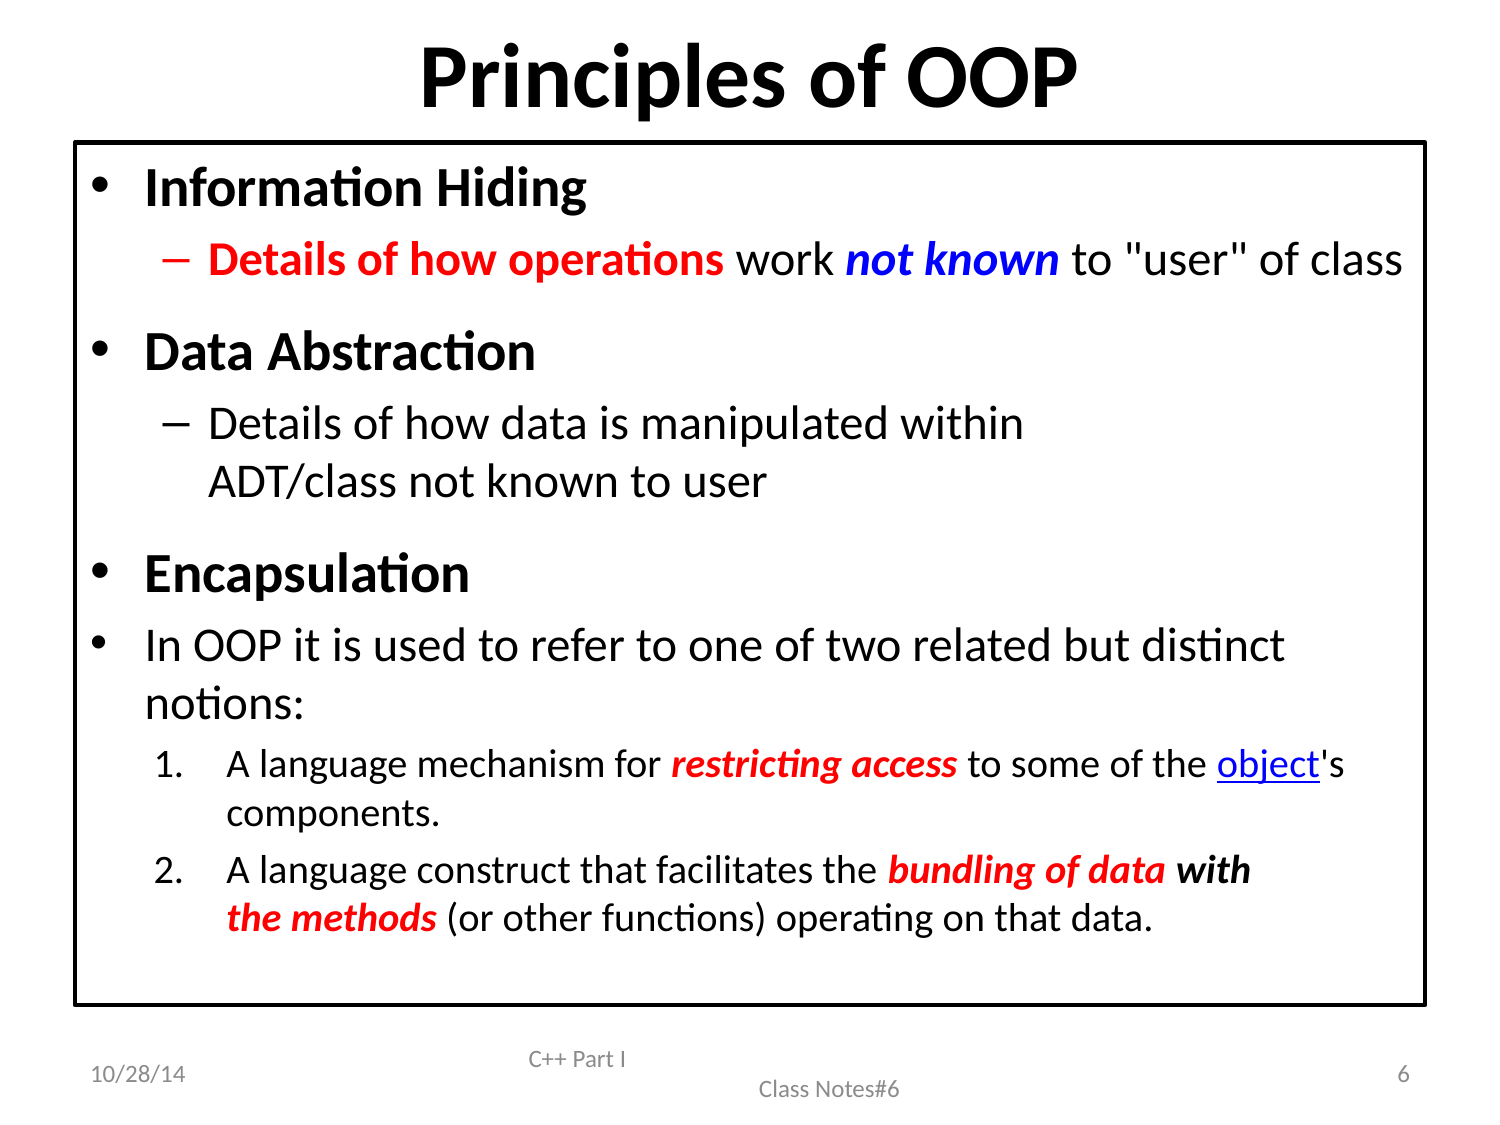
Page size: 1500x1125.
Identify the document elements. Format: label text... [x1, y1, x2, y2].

slide_number 6 [1074, 1042, 1425, 1103]
title Principles of OOP [75, 0, 1425, 142]
list Information Hiding Details of how operations work not known to "user" of class Data Abstraction Details of how data is manipulated within ADT/class not known to user Encapsulation In OOP it is used to refer to one of two related but distinct notions: A language mechanism for restricting access to some of the object's components. A language construct that facilitates the bundling of data with the methods (or other functions) operating on that data. [75, 142, 1425, 1005]
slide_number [75, 1042, 425, 1103]
footer C++ Part I Class Notes#6 [512, 1042, 988, 1103]
